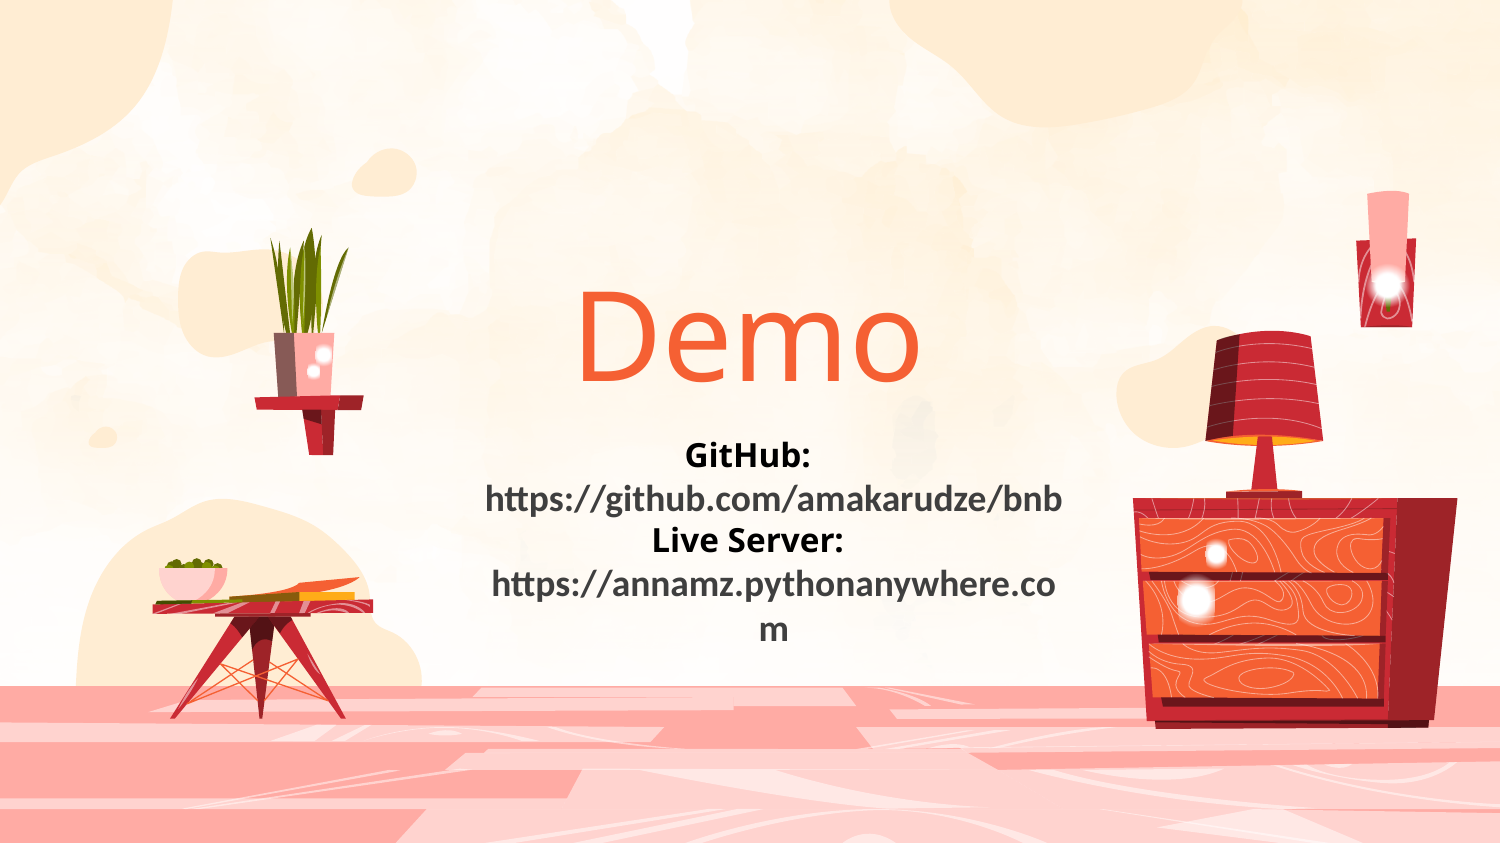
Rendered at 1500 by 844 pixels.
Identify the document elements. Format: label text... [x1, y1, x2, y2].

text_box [1355, 186, 1417, 328]
subtitle GitHub: https://github.com/amakarudze/bnb Live Server: https://annamz.pythonanywhere.com [392, 418, 1081, 656]
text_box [151, 557, 374, 719]
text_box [1205, 321, 1324, 499]
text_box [1132, 497, 1458, 730]
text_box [254, 227, 364, 456]
title Demo [369, 241, 1148, 419]
